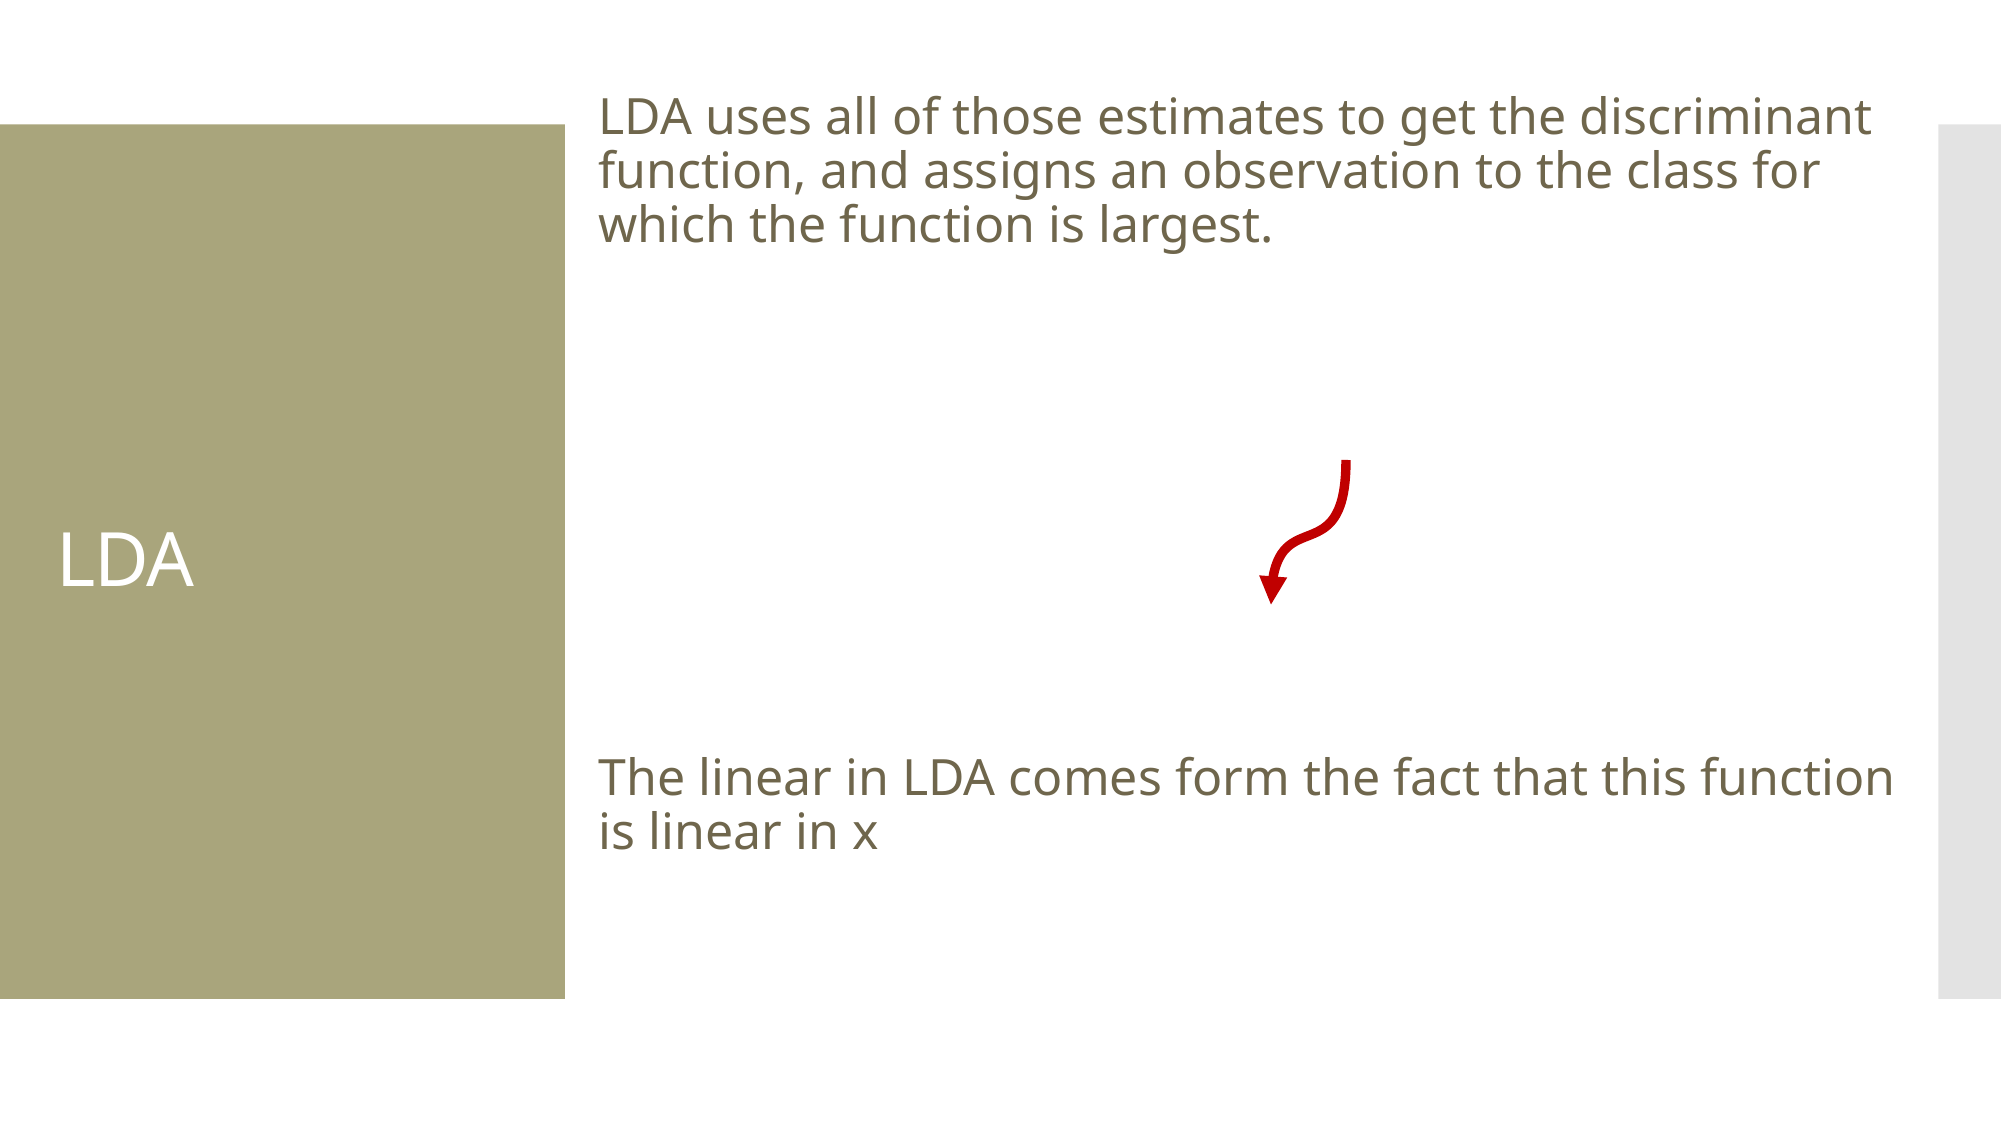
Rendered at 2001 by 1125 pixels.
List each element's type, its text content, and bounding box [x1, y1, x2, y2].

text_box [1235, 494, 1381, 570]
text_box [583, 131, 1860, 1092]
title LDA [41, 184, 525, 940]
